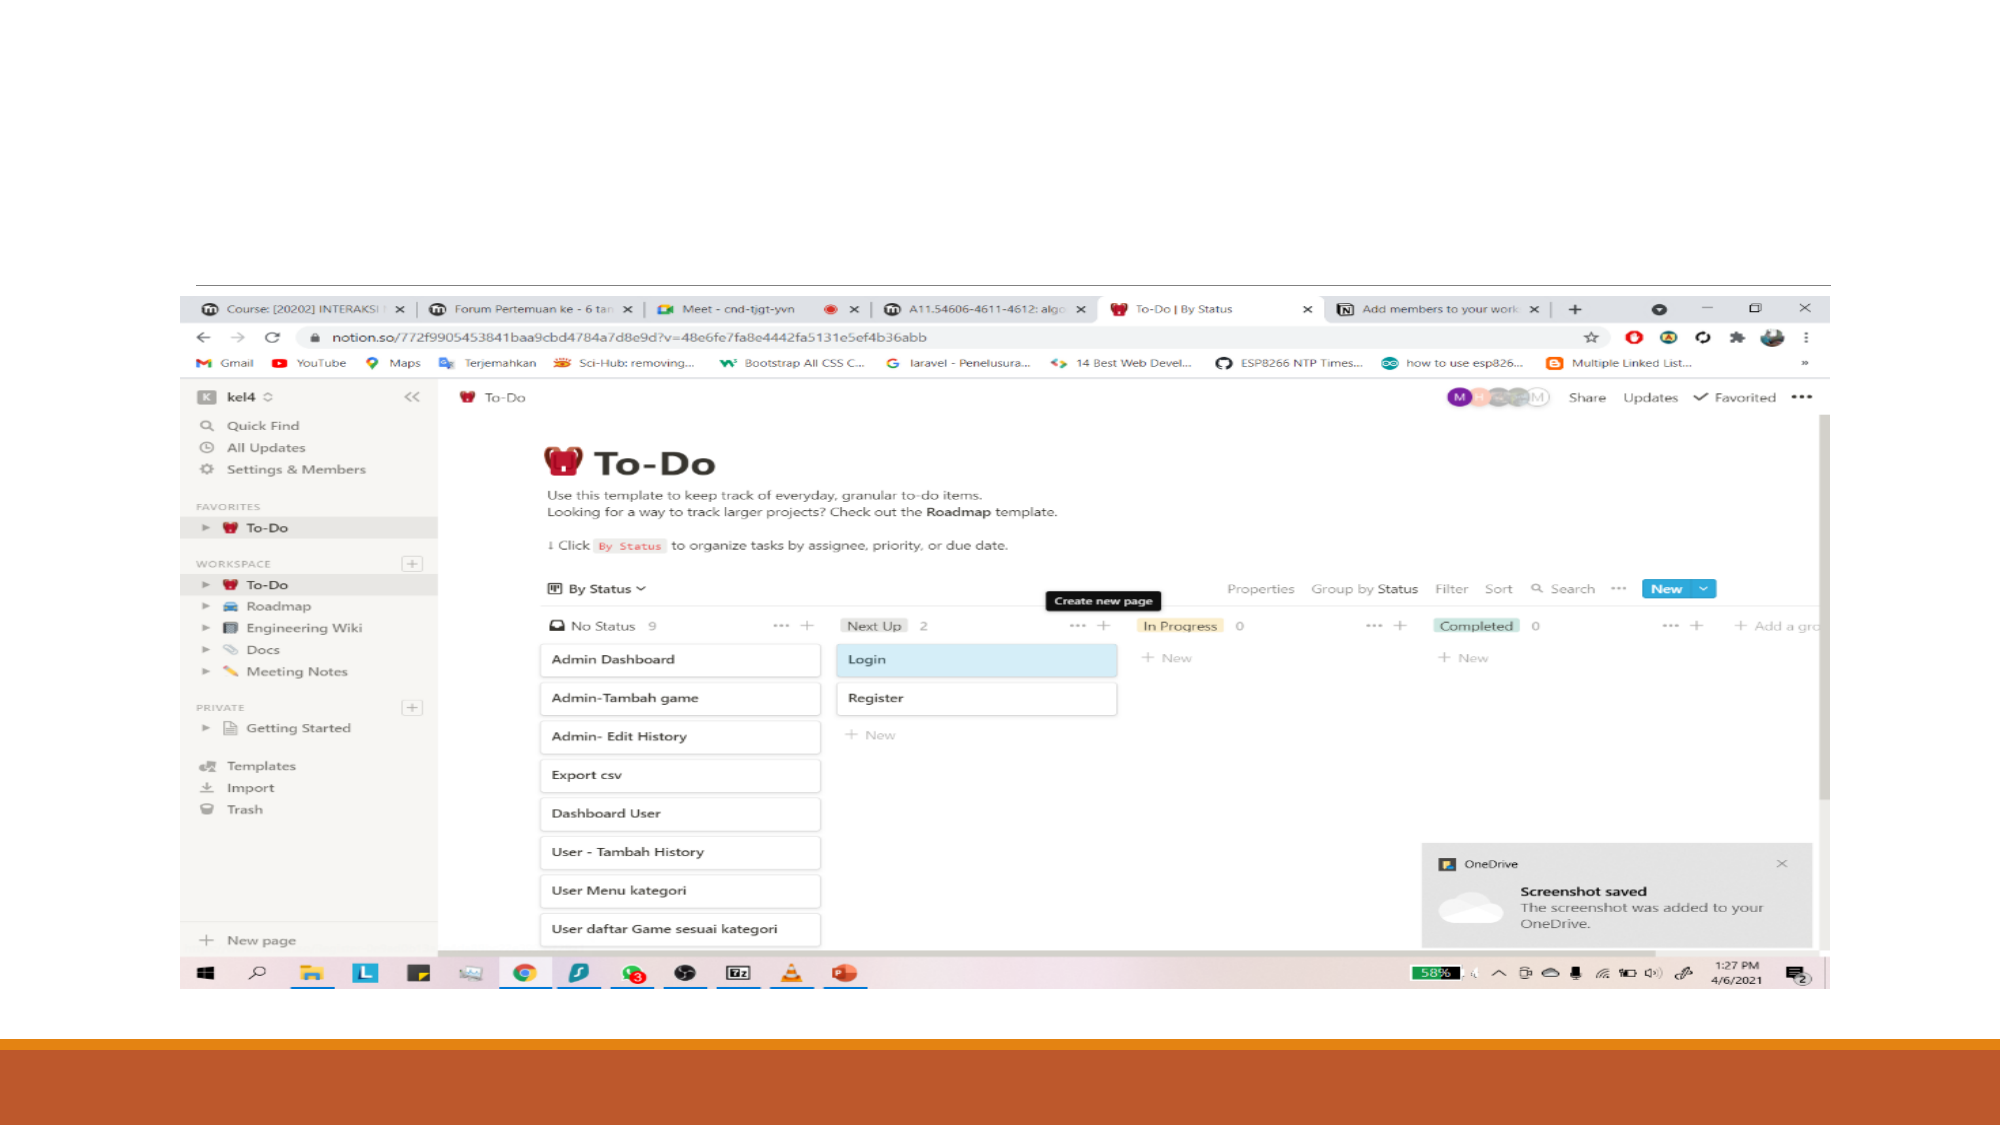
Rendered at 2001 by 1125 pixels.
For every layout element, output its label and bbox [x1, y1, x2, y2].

list [179, 295, 1831, 990]
